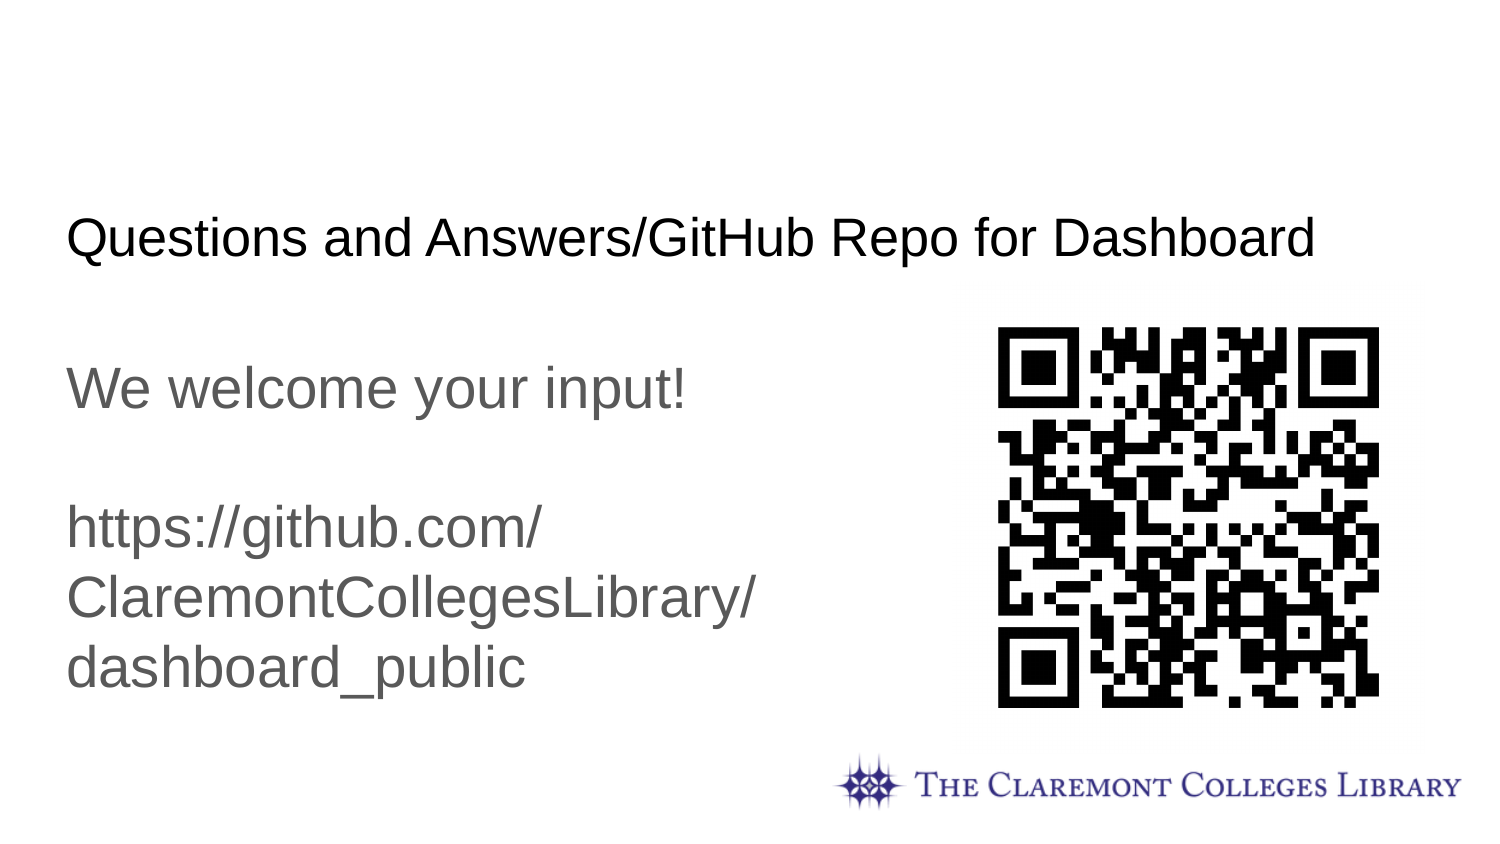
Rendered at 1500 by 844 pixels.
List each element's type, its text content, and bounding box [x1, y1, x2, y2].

subtitle We welcome your input! https://github.com/ClaremontCollegesLibrary/dashboard_public [51, 334, 842, 739]
title Questions and Answers/GitHub Repo for Dashboard [51, 151, 1449, 282]
picture [818, 281, 1477, 824]
